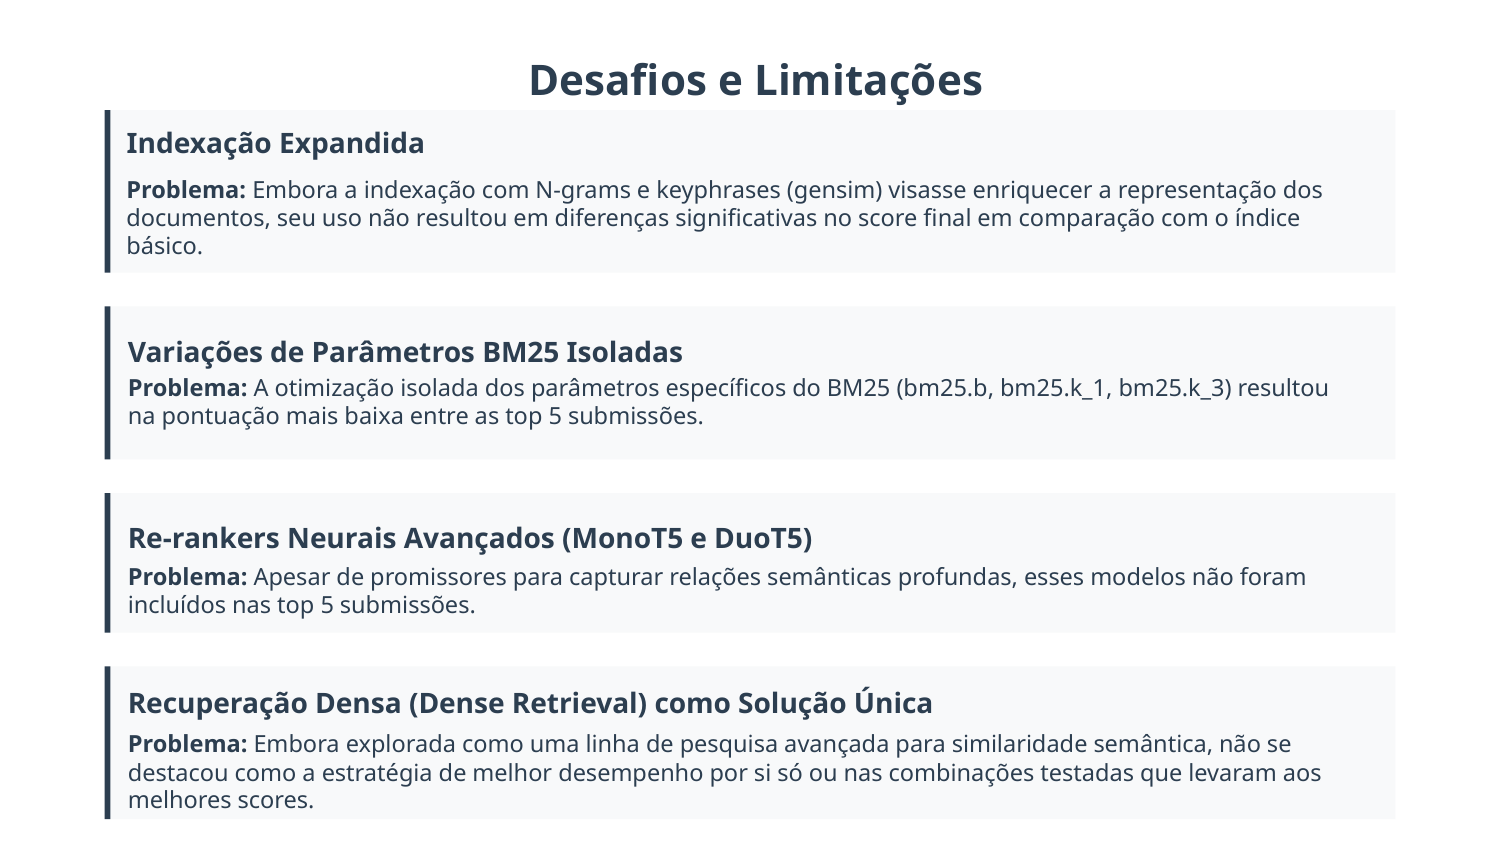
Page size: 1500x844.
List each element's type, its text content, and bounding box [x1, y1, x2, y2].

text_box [104, 109, 1396, 273]
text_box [104, 492, 1396, 633]
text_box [104, 666, 1396, 820]
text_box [104, 306, 1396, 460]
text_box Desafios e Limitações [131, 46, 1381, 108]
